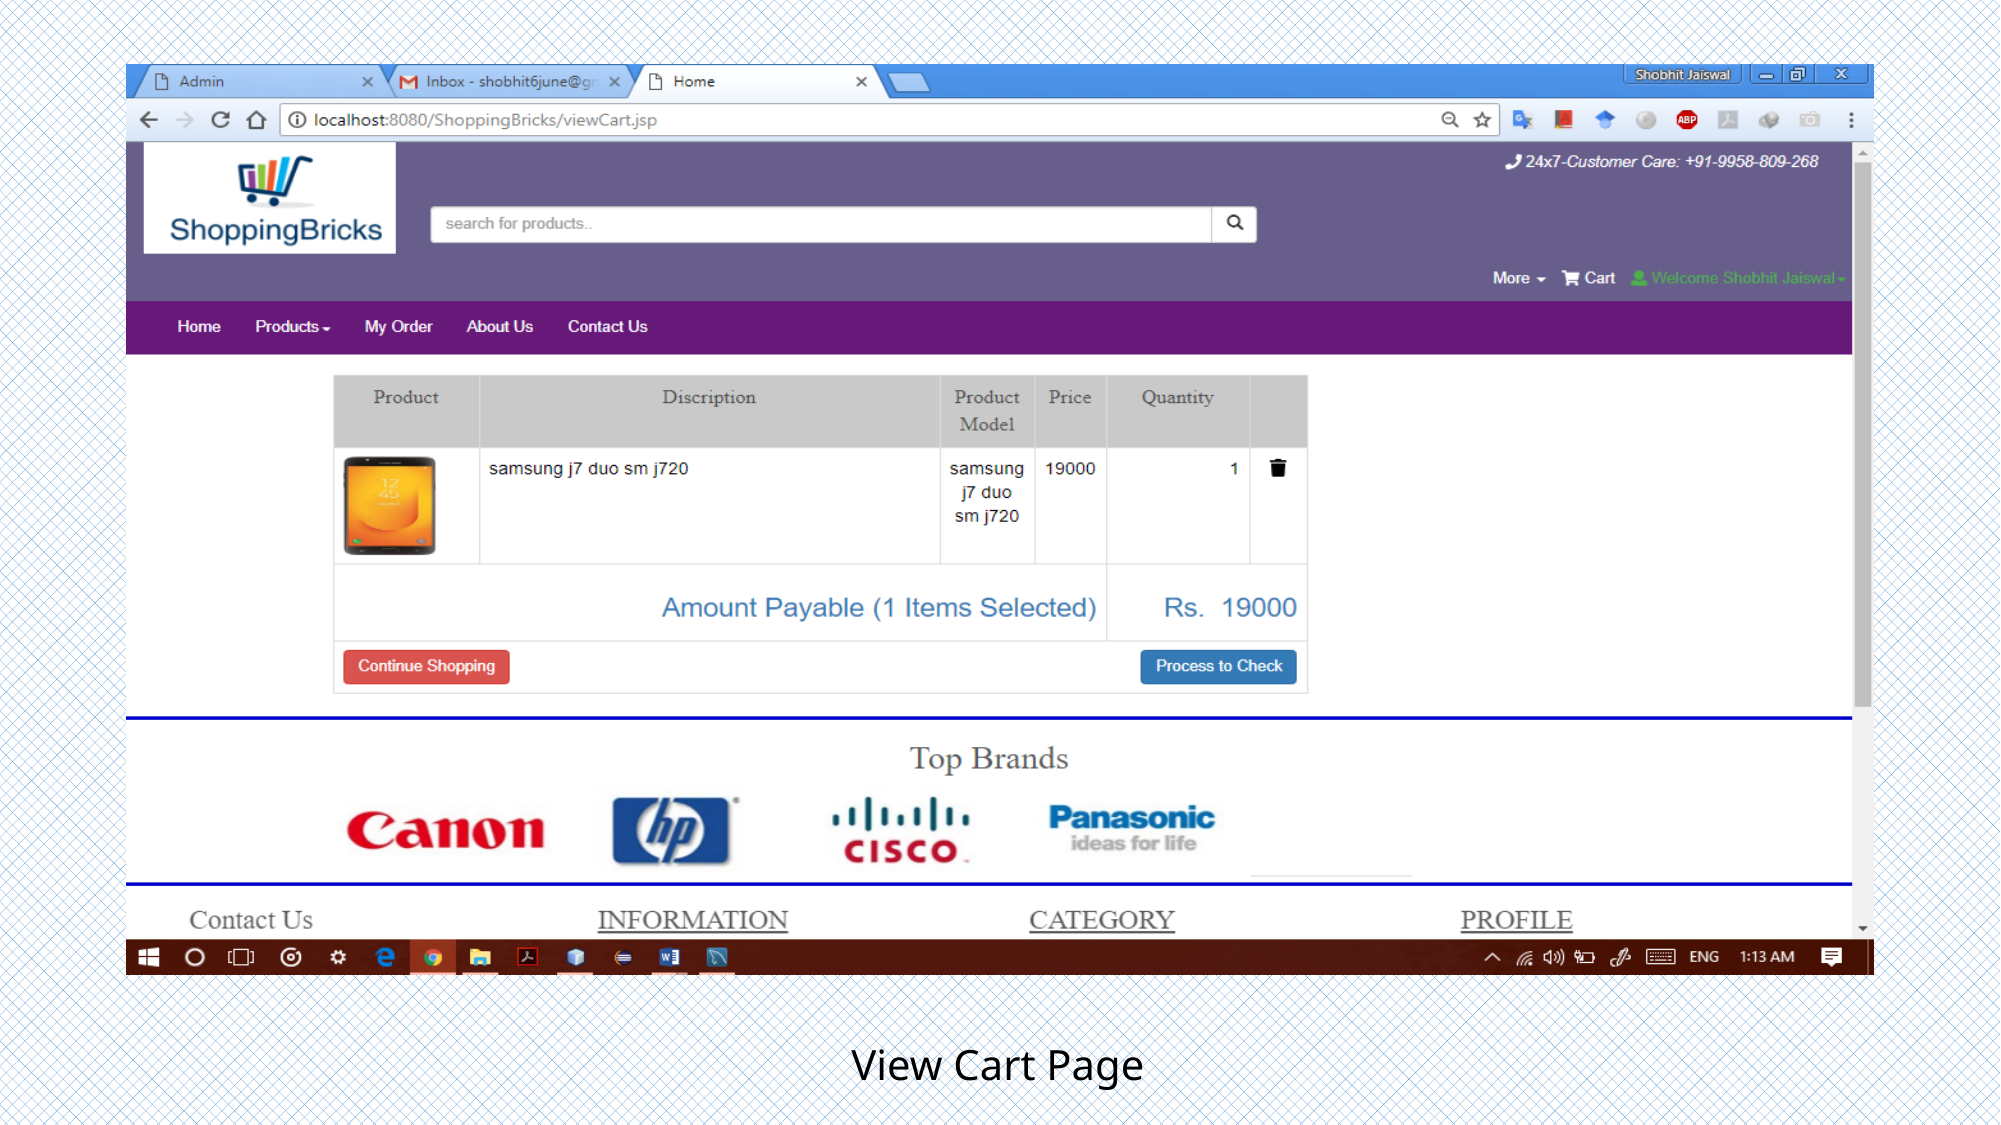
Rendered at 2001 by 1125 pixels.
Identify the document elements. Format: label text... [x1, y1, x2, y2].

picture [125, 64, 1874, 975]
text_box View Cart Page [836, 1031, 1160, 1097]
